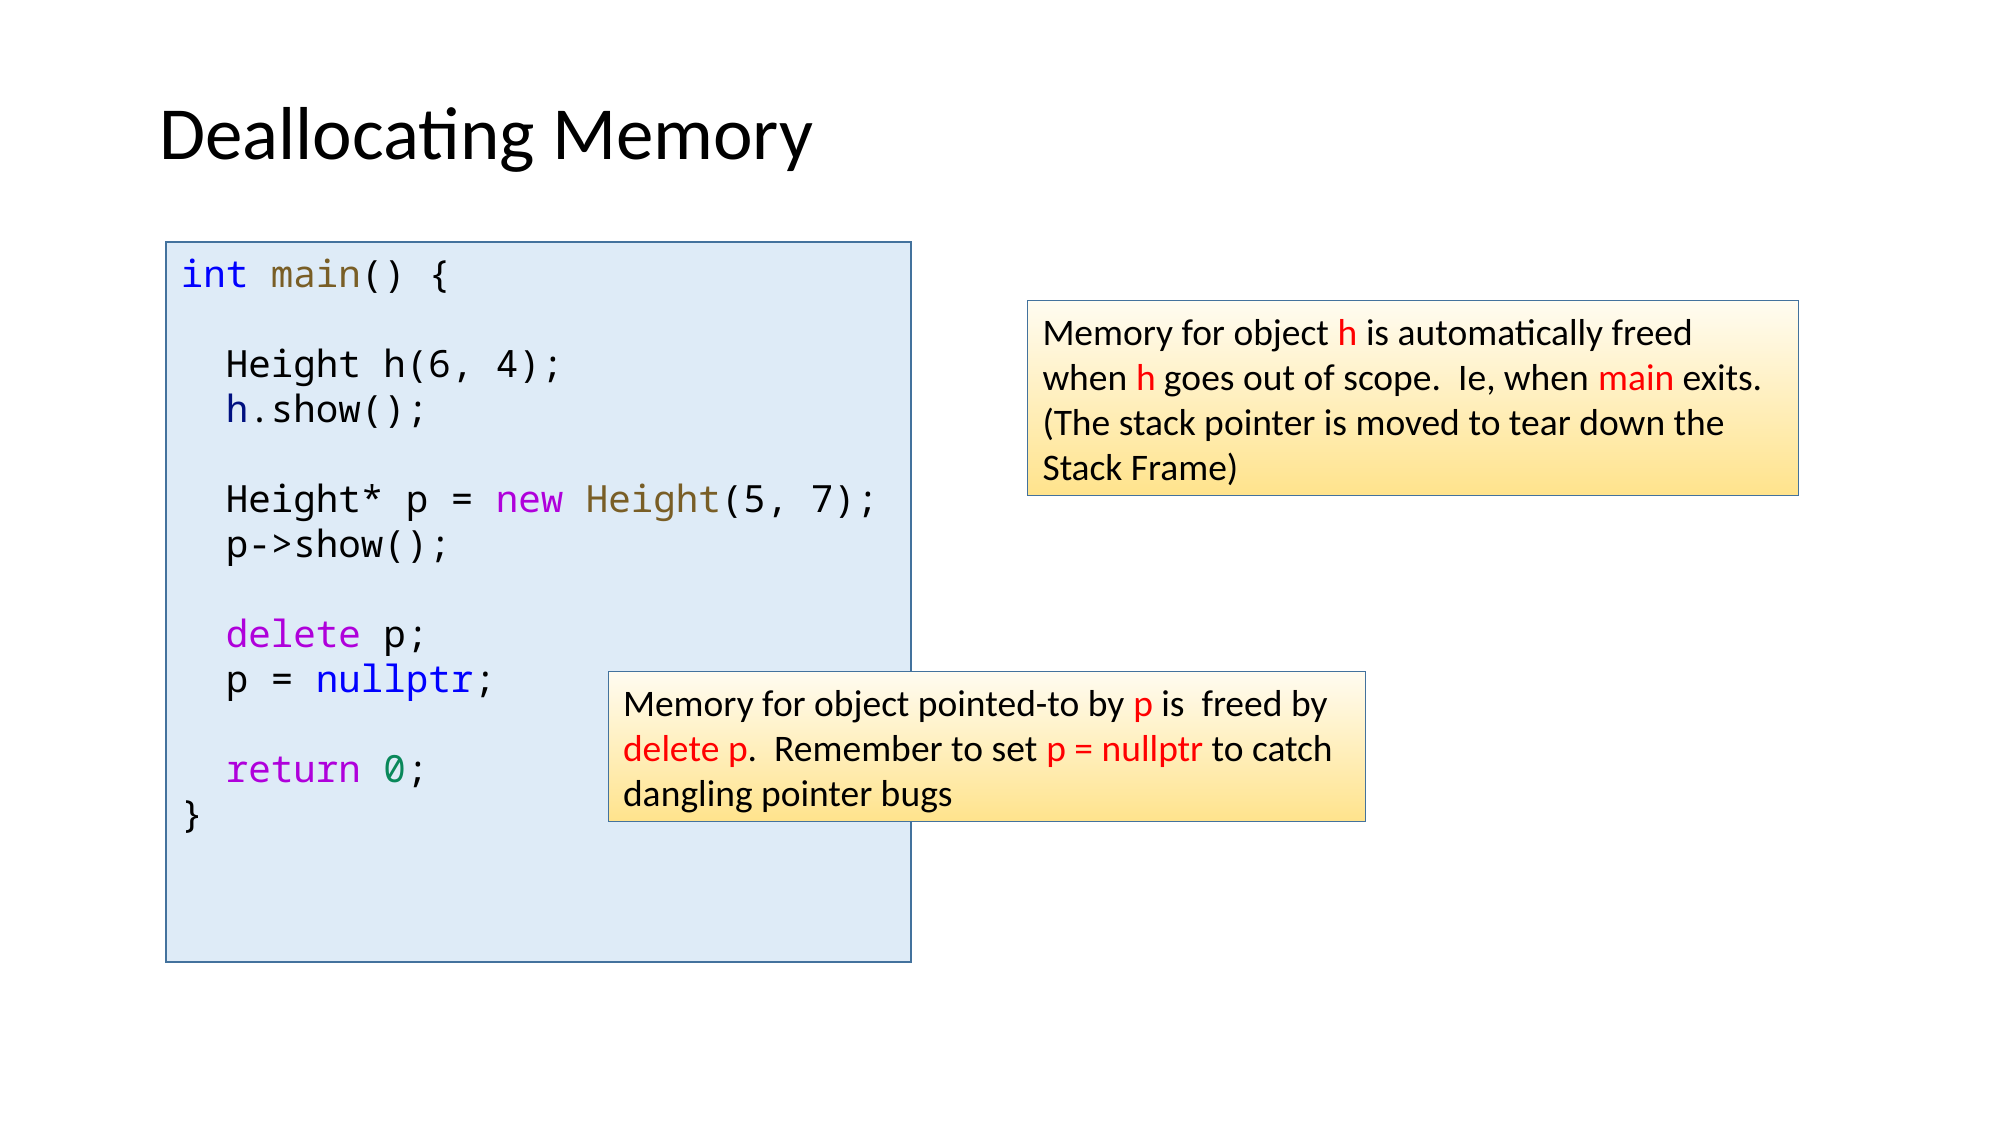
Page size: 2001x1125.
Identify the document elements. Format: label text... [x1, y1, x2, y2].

text_box Memory for object h is automatically freed when h goes out of scope. Ie, when main exits. (The stack pointer is moved to tear down the Stack Frame) [1027, 300, 1799, 496]
text_box int main() { Height h(6, 4); h.show(); Height* p = new Height(5, 7); p->show(); delete p; p = nullptr; return 0; } [165, 241, 912, 963]
text_box Deallocating Memory [144, 76, 1446, 182]
text_box Memory for object pointed-to by p is freed by delete p. Remember to set p = nullptr to catch dangling pointer bugs [608, 671, 1366, 822]
